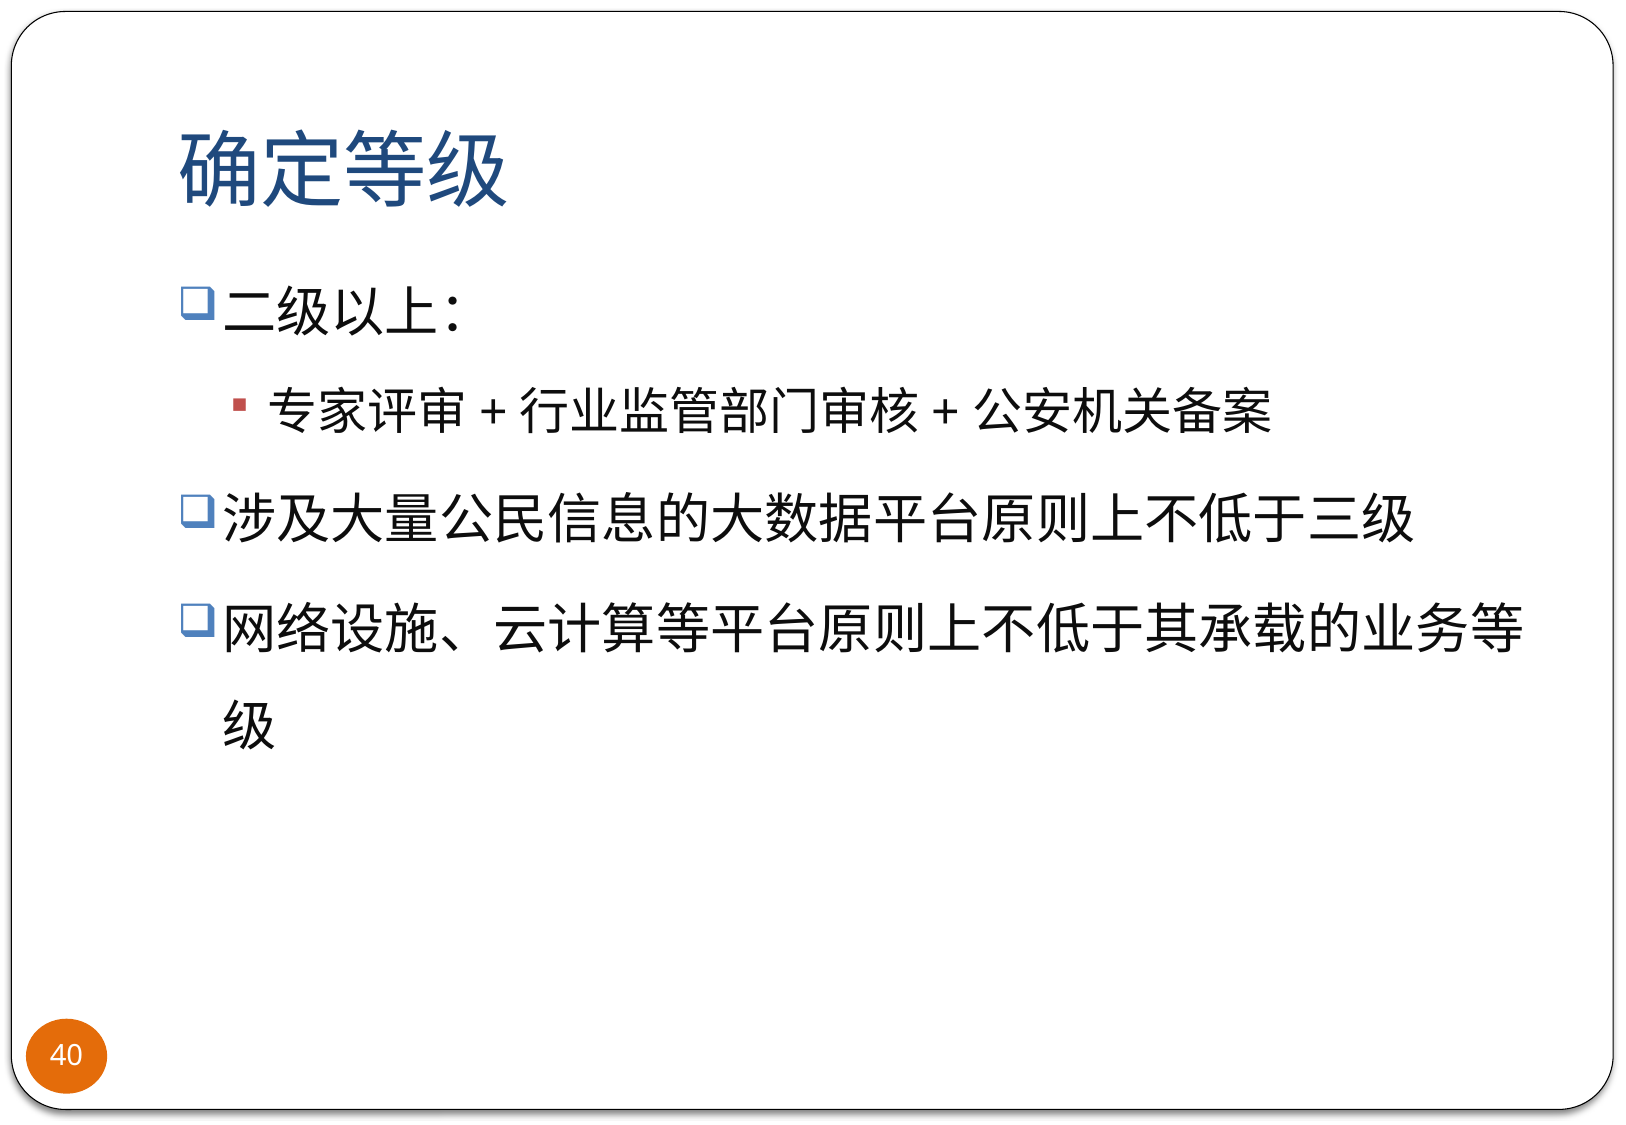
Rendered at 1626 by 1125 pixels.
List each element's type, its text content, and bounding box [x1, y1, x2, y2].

slide_number 40 [25, 1018, 108, 1094]
list 二级以上： 专家评审+行业监管部门审核+公安机关备案 涉及大量公民信息的大数据平台原则上不低于三级 网络设施、云计算等平台原则上不低于其承载的业务等级 [162, 237, 1544, 988]
title 确定等级 [162, 45, 1544, 233]
